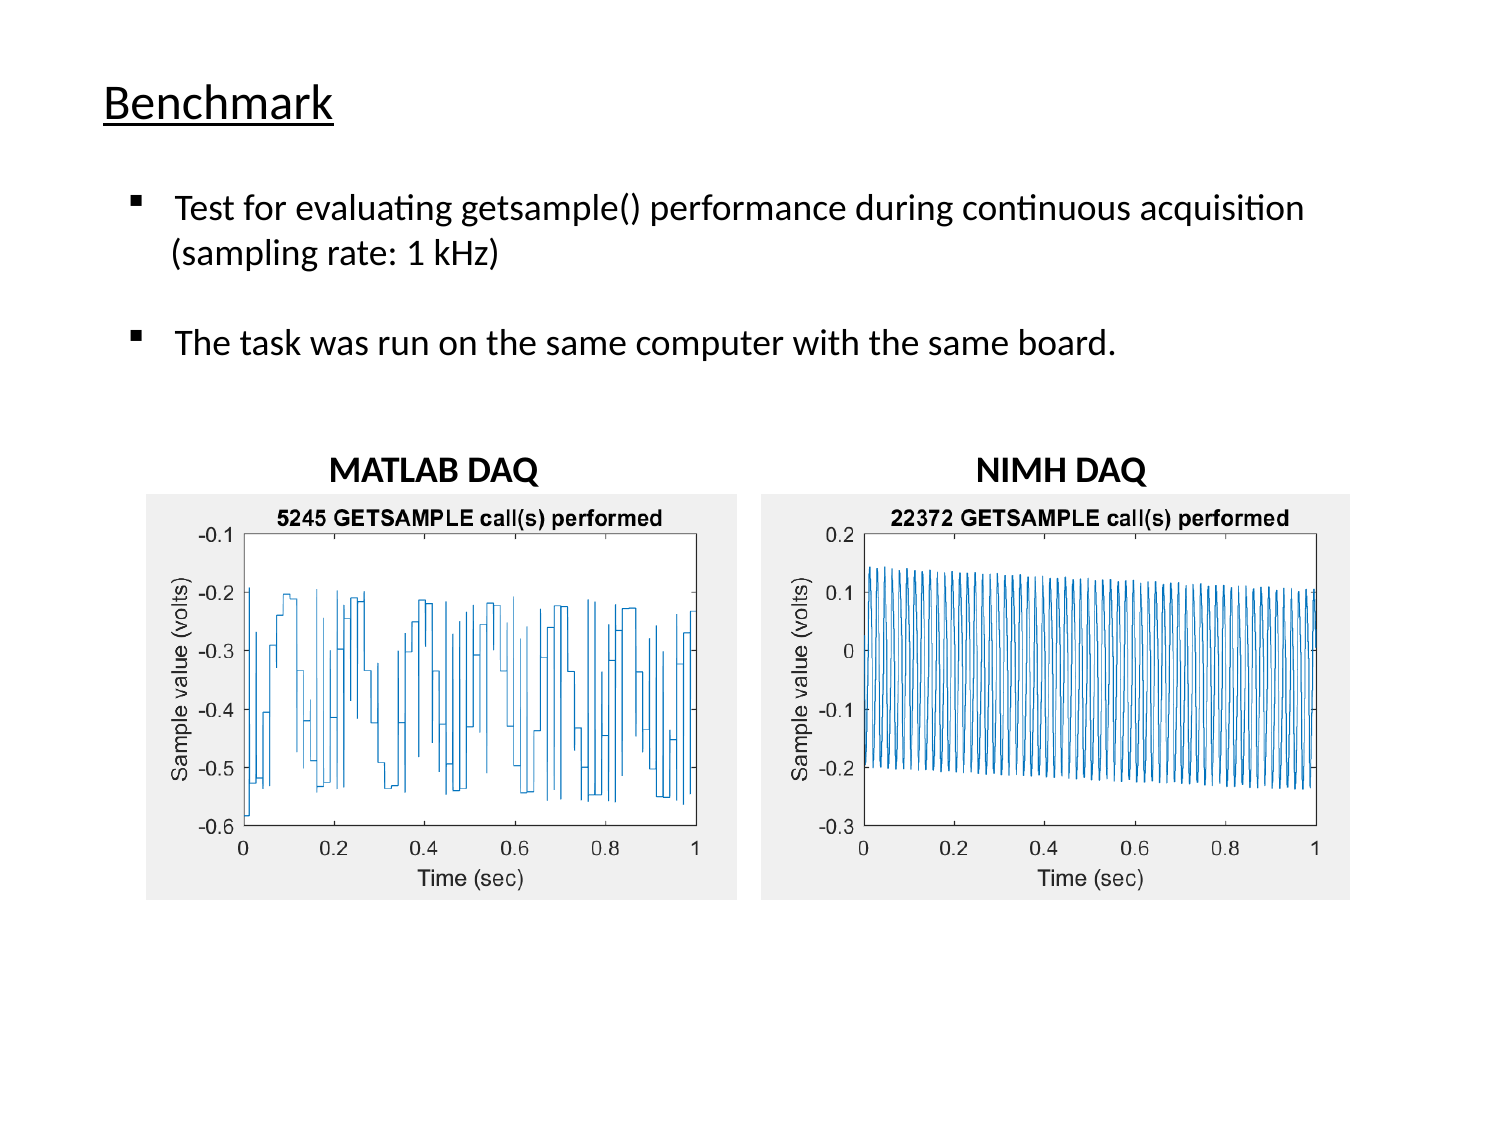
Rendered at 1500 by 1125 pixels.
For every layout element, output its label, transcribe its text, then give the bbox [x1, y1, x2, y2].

text_box MATLAB DAQ [313, 437, 554, 492]
text_box Benchmark [88, 62, 349, 138]
picture [146, 493, 737, 901]
text_box Test for evaluating getsample() performance during continuous acquisition (sampling rate: 1 kHz) The task was run on the same computer with the same board. [113, 175, 1413, 371]
text_box NIMH DAQ [961, 437, 1162, 492]
picture [761, 493, 1351, 901]
